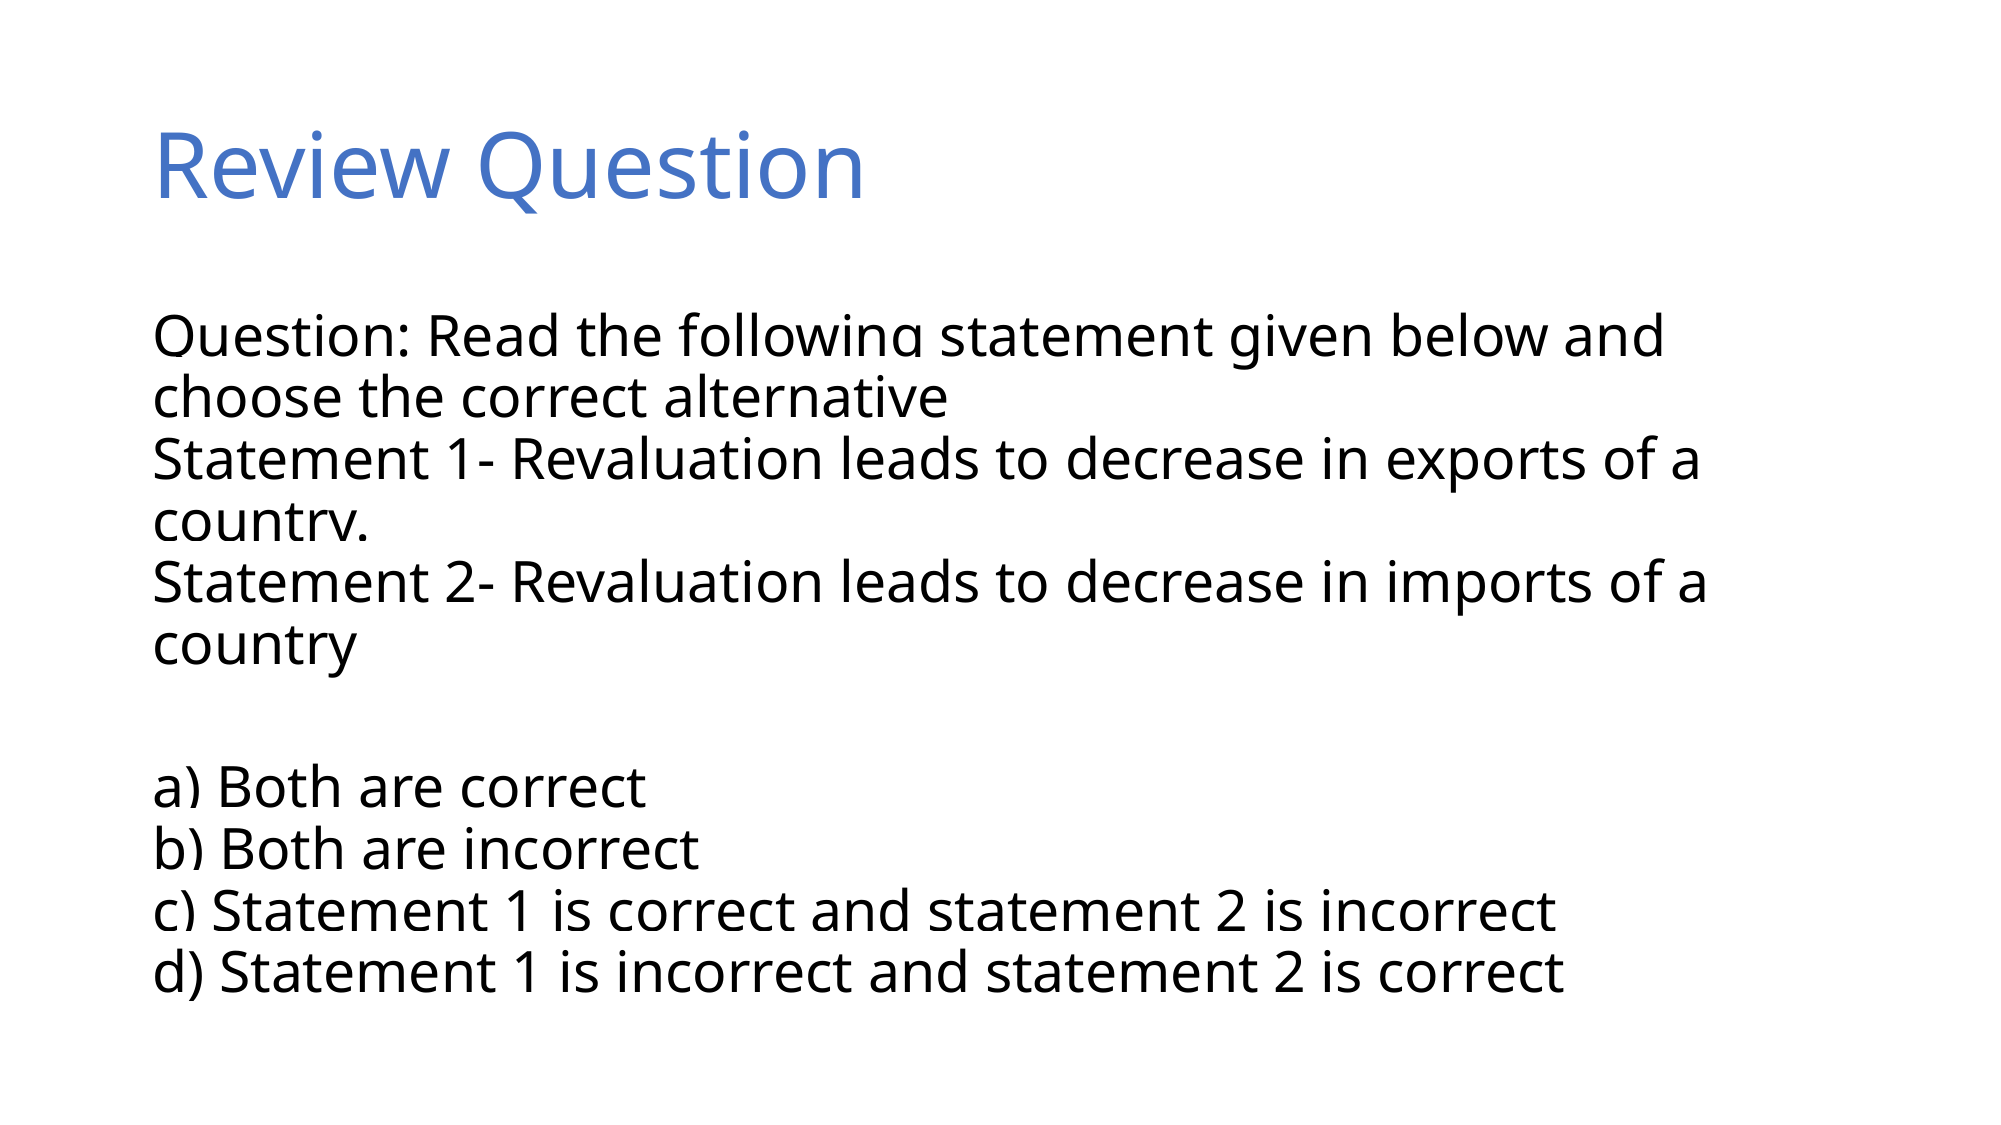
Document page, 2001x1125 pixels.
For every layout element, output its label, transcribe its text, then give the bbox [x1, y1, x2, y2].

title Review Question [137, 59, 1863, 278]
list Question: Read the following statement given below and choose the correct alternative Statement 1- Revaluation leads to decrease in exports of a country. Statement 2- Revaluation leads to decrease in imports of a country a) Both are correct b) Both are incorrect c) Statement 1 is correct and statement 2 is incorrect d) Statement 1 is incorrect and statement 2 is correct [137, 299, 1863, 1014]
